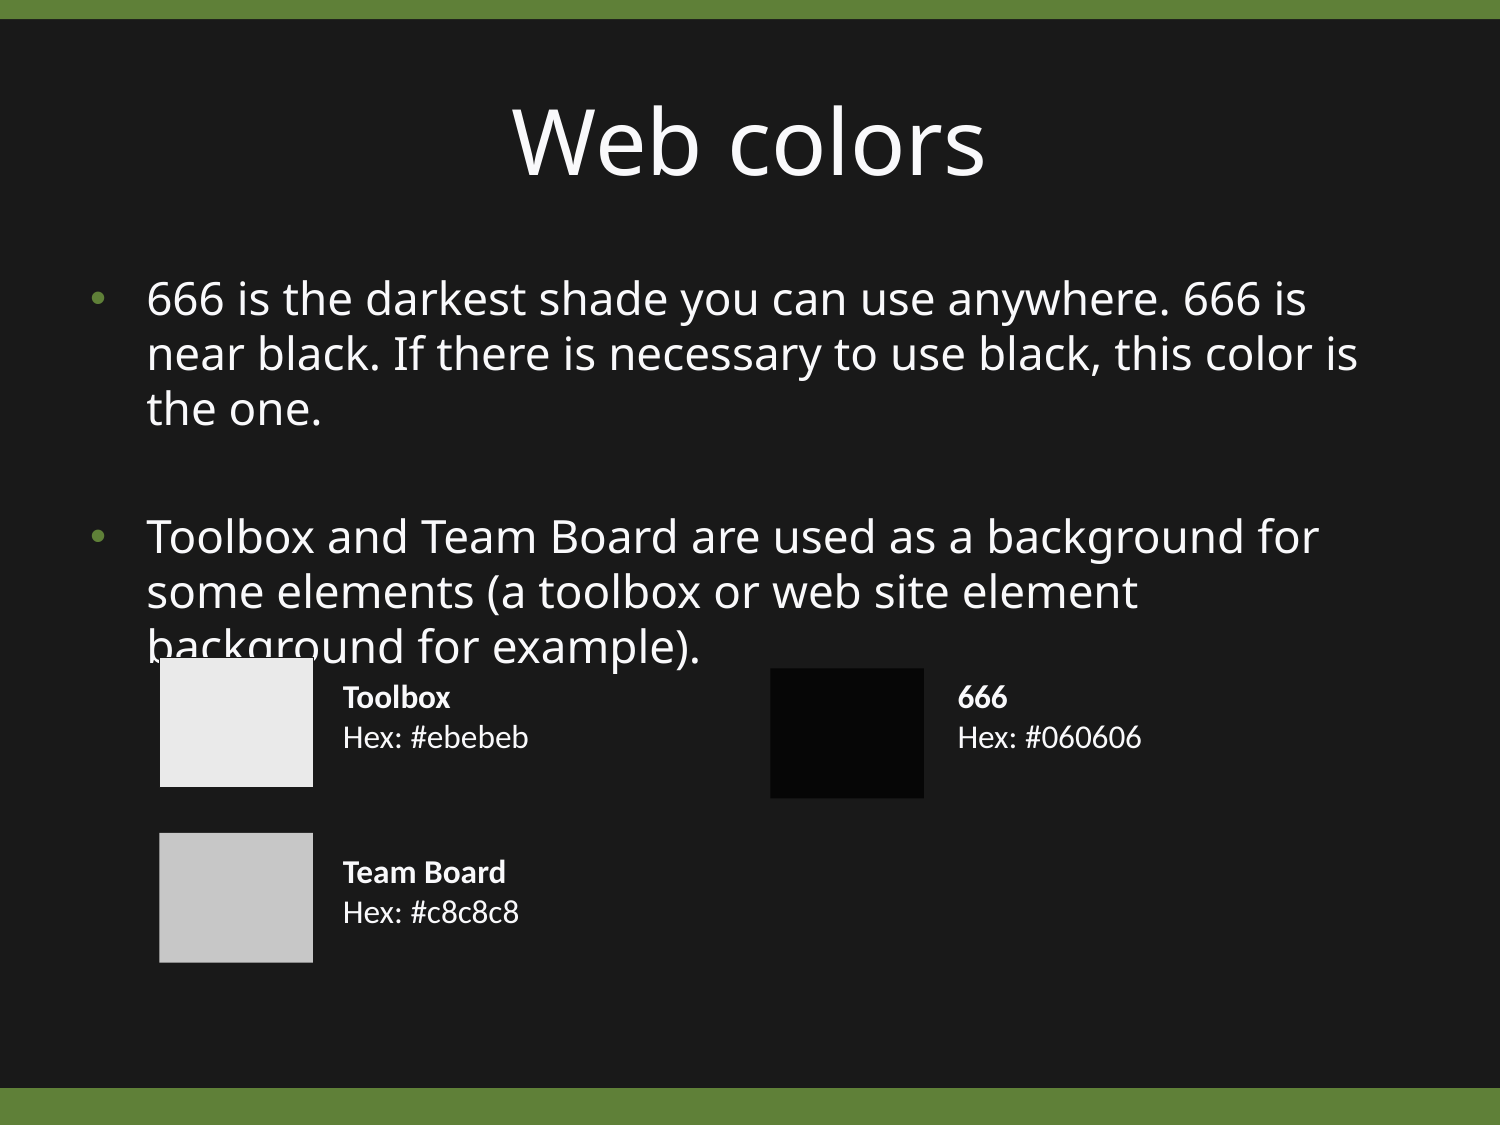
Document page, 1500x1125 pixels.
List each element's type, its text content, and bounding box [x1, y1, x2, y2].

title Web colors [75, 45, 1425, 233]
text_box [770, 667, 1319, 799]
list 666 is the darkest shade you can use anywhere. 666 is near black. If there is necessary to use black, this color is the one. Toolbox and Team Board are used as a background for some elements (a toolbox or web site element background for example). [75, 262, 1425, 539]
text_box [159, 832, 704, 963]
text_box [159, 657, 704, 788]
